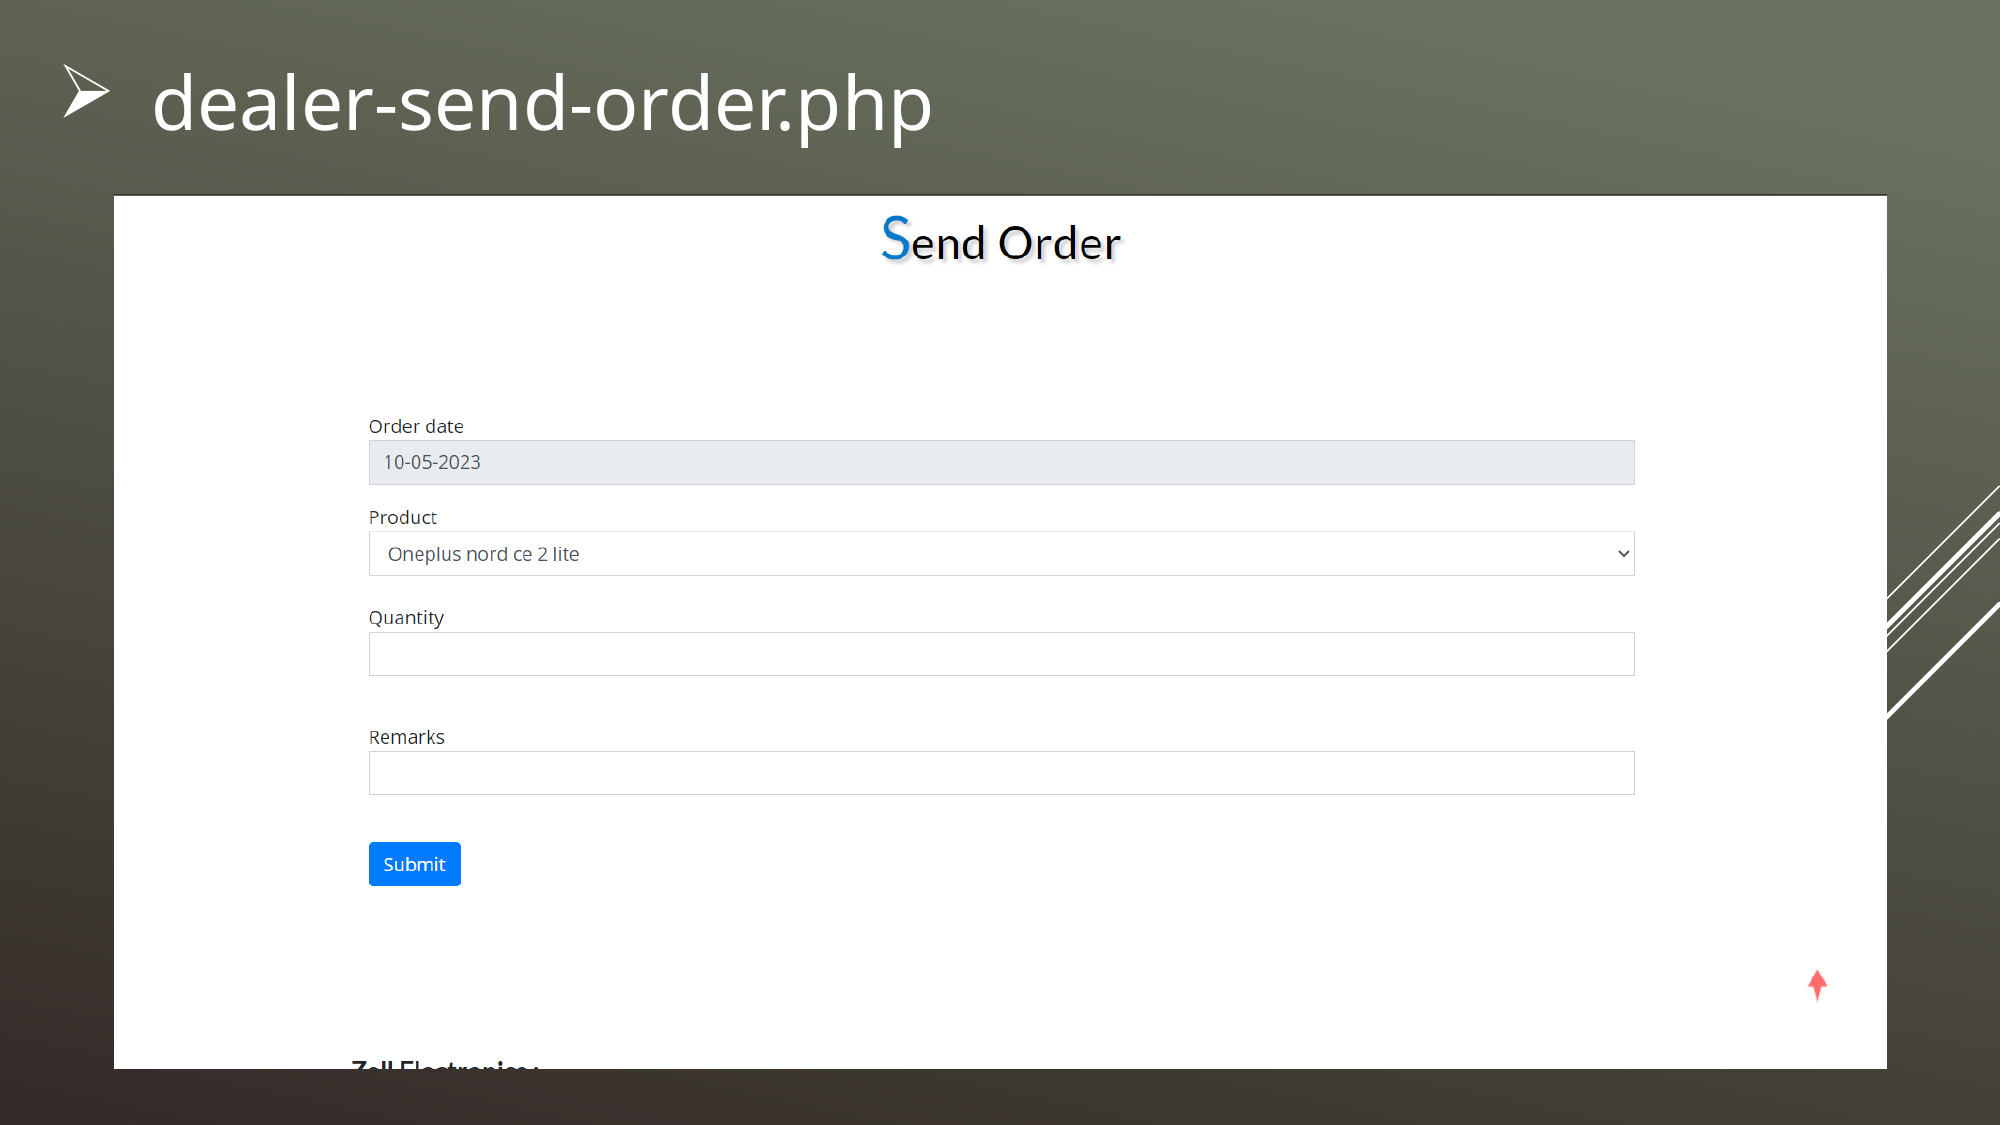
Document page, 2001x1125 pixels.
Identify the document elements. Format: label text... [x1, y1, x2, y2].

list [114, 193, 1887, 1069]
title dealer-send-order.php [42, 0, 1443, 225]
